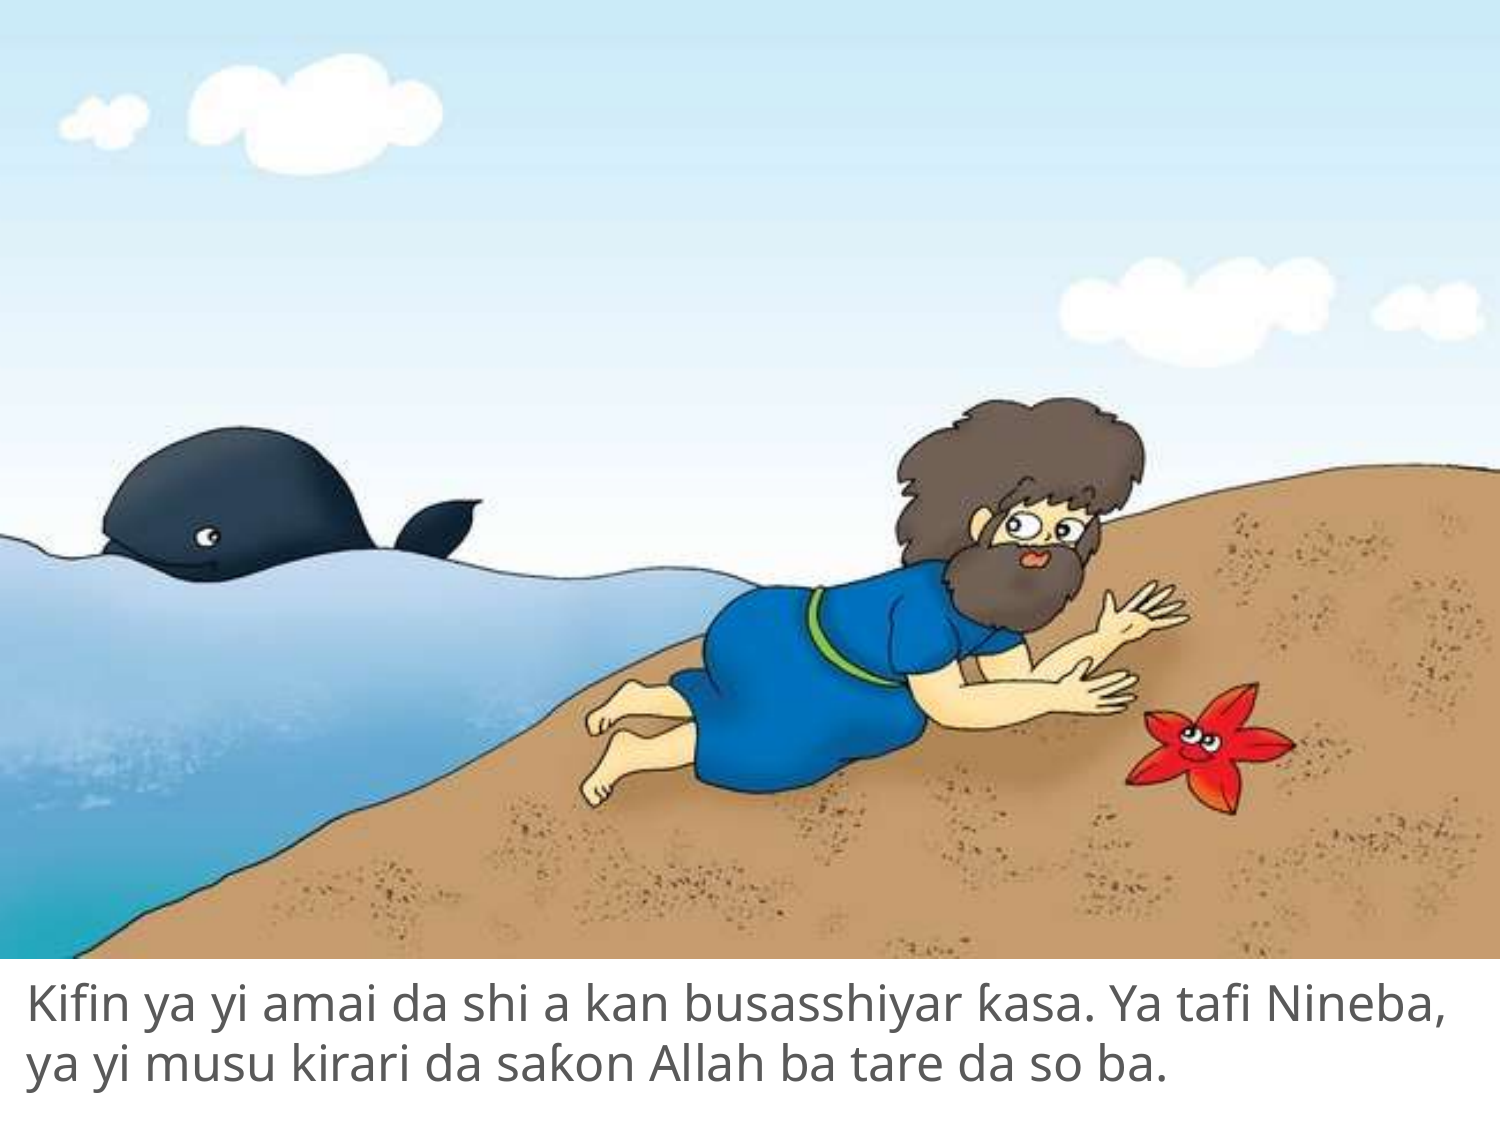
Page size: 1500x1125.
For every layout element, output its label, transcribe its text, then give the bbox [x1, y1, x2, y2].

picture [0, 0, 1500, 959]
text_box Kifin ya yi amai da shi a kan busasshiyar ƙasa. Ya tafi Nineba, ya yi musu kirari da saƙon Allah ba tare da so ba. [11, 966, 1498, 1099]
